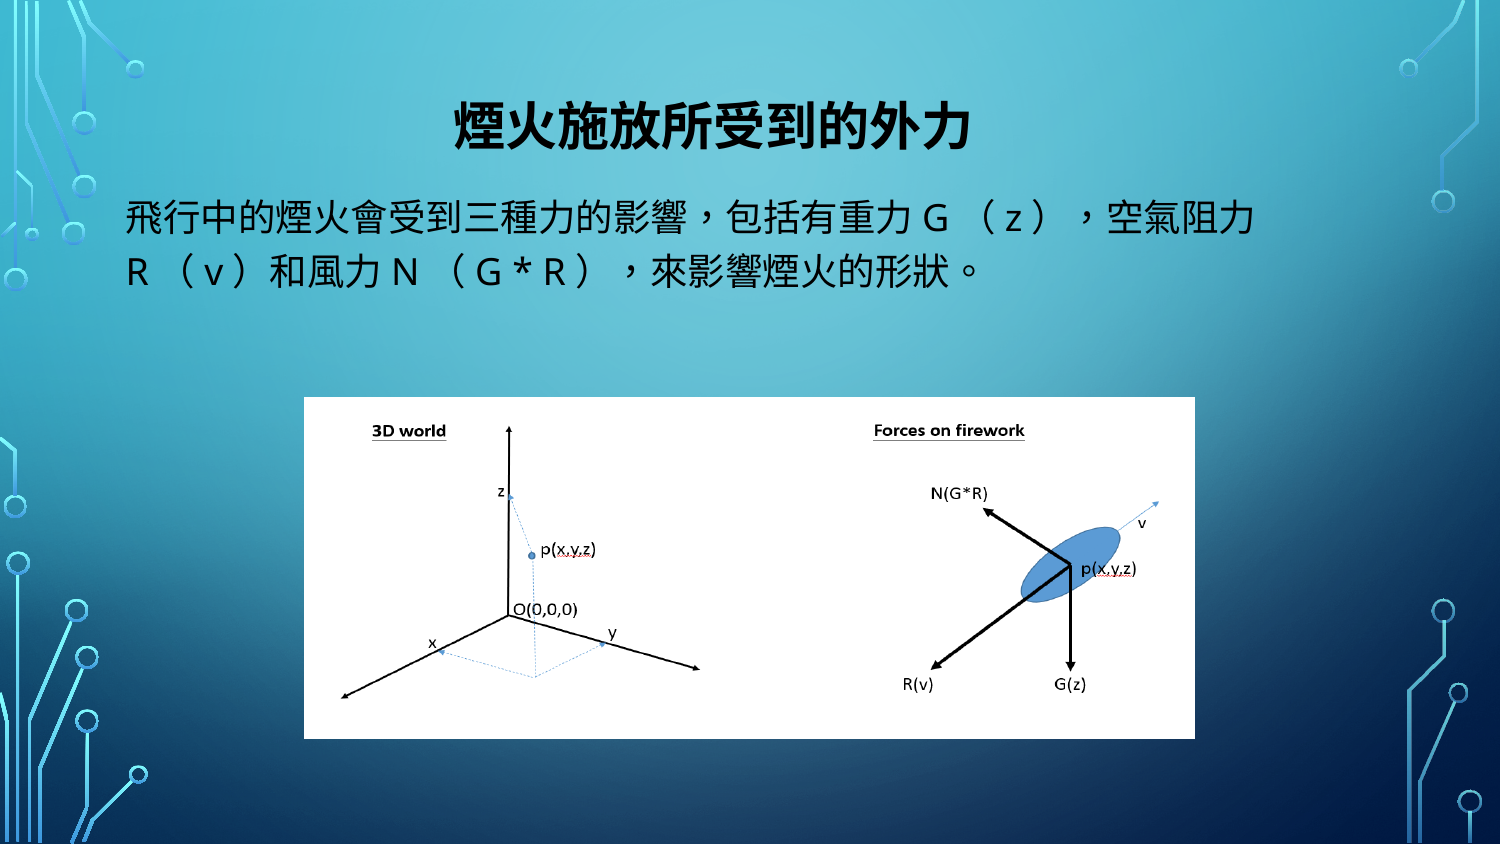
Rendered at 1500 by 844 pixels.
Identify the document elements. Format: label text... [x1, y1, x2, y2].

title 煙火施放所受到的外力 [425, 68, 1003, 139]
picture [304, 397, 1196, 740]
list 飛行中的煙火會受到三種力的影響，包括有重力G（z），空氣阻力R（v）和風力N（G * R），來影響煙火的形狀。 [110, 139, 1318, 351]
